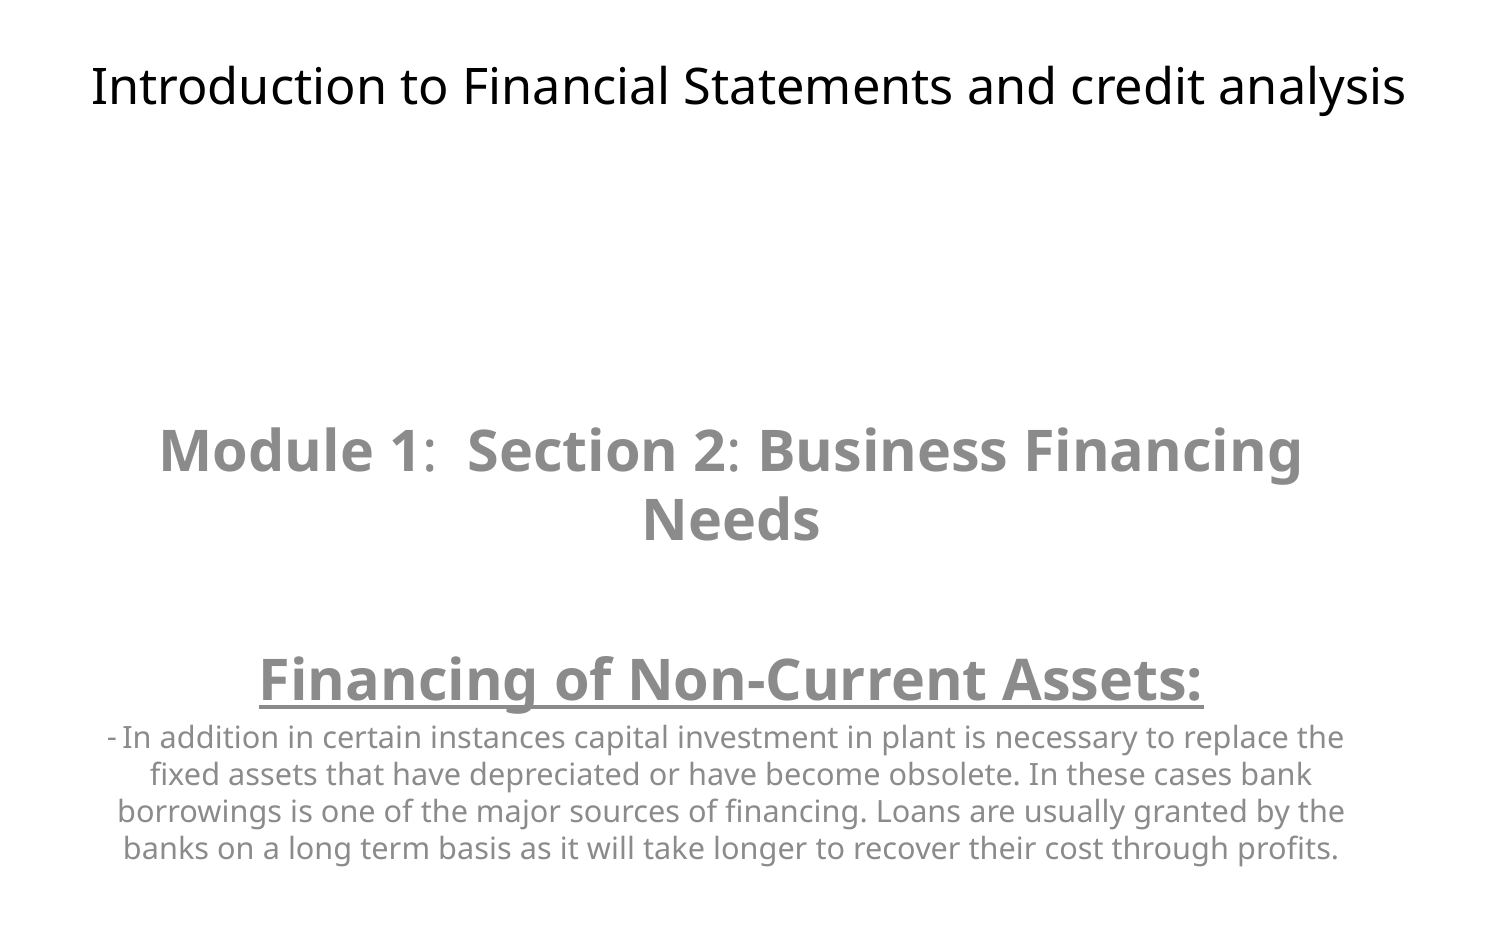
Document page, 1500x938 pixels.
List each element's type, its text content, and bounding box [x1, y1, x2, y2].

subtitle Module 1: Section 2: Business Financing Needs Financing of Non-Current Assets: In addition in certain instances capital investment in plant is necessary to replace the fixed assets that have depreciated or have become obsolete. In these cases bank borrowings is one of the major sources of financing. Loans are usually granted by the banks on a long term basis as it will take longer to recover their cost through profits. [87, 406, 1375, 875]
title Introduction to Financial Statements and credit analysis [62, 31, 1450, 199]
